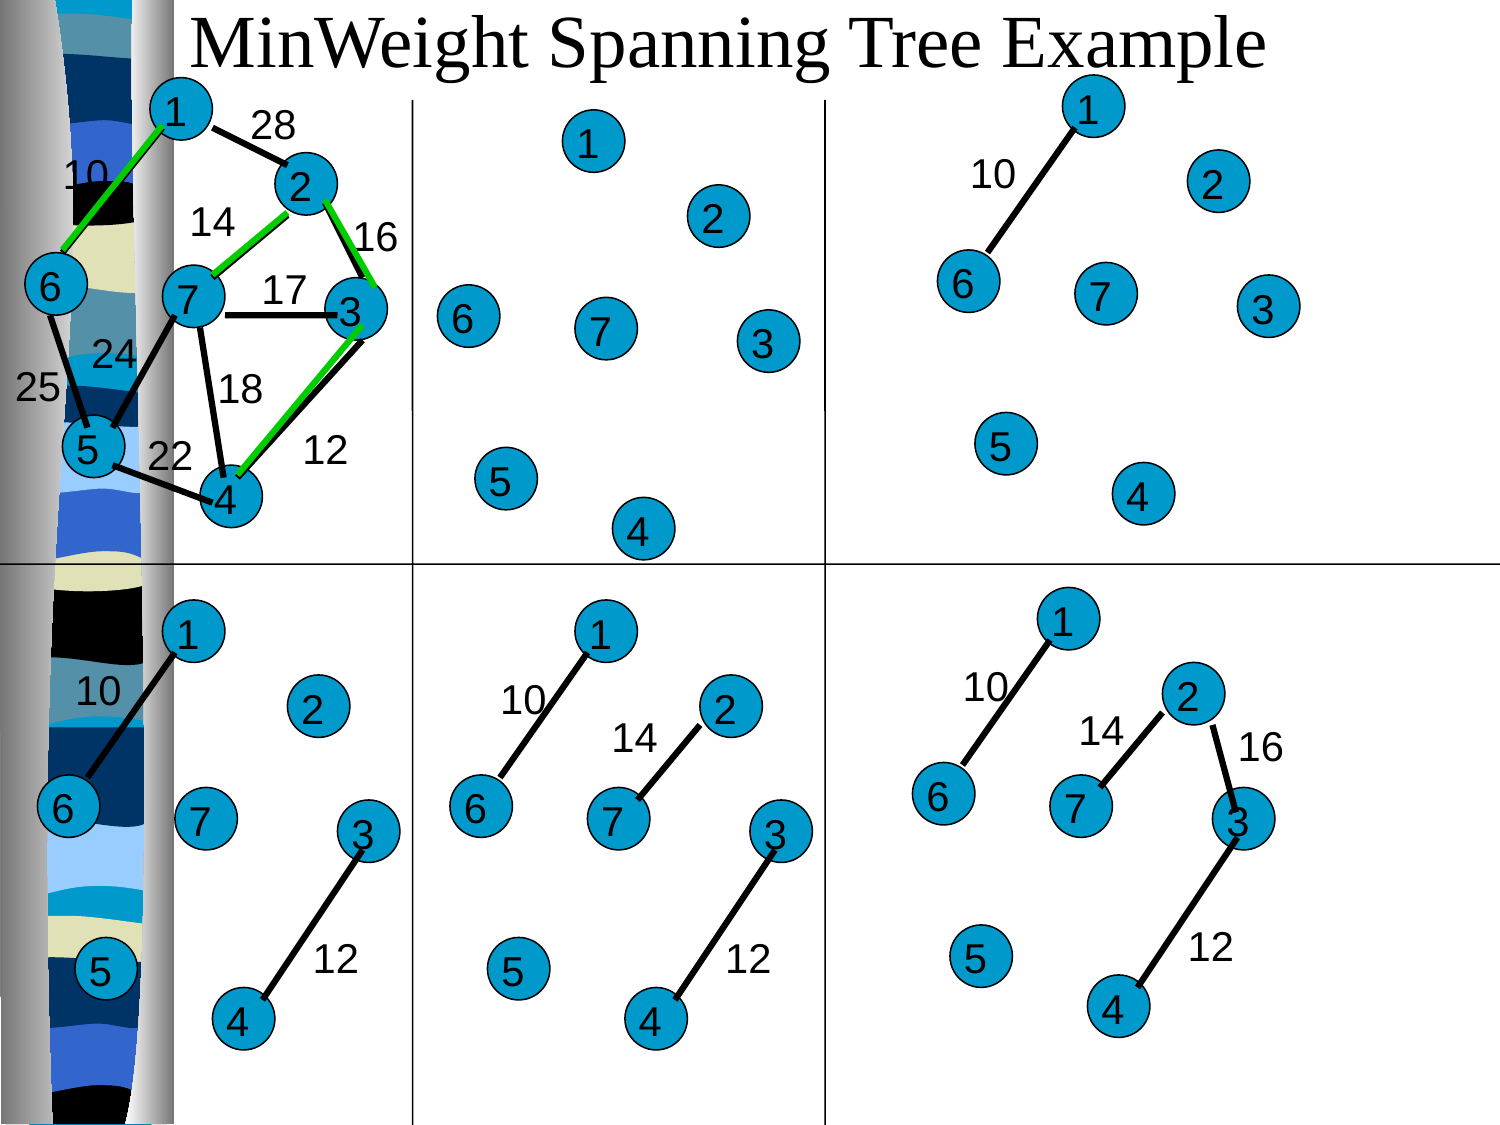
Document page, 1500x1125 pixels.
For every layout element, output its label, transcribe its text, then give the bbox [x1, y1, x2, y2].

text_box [0, 99, 1500, 1125]
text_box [437, 109, 801, 563]
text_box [449, 599, 813, 1053]
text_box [37, 599, 401, 1053]
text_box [937, 74, 1301, 528]
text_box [912, 587, 1298, 1041]
title MinWeight Spanning Tree Example [174, 0, 1451, 77]
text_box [0, 77, 421, 531]
